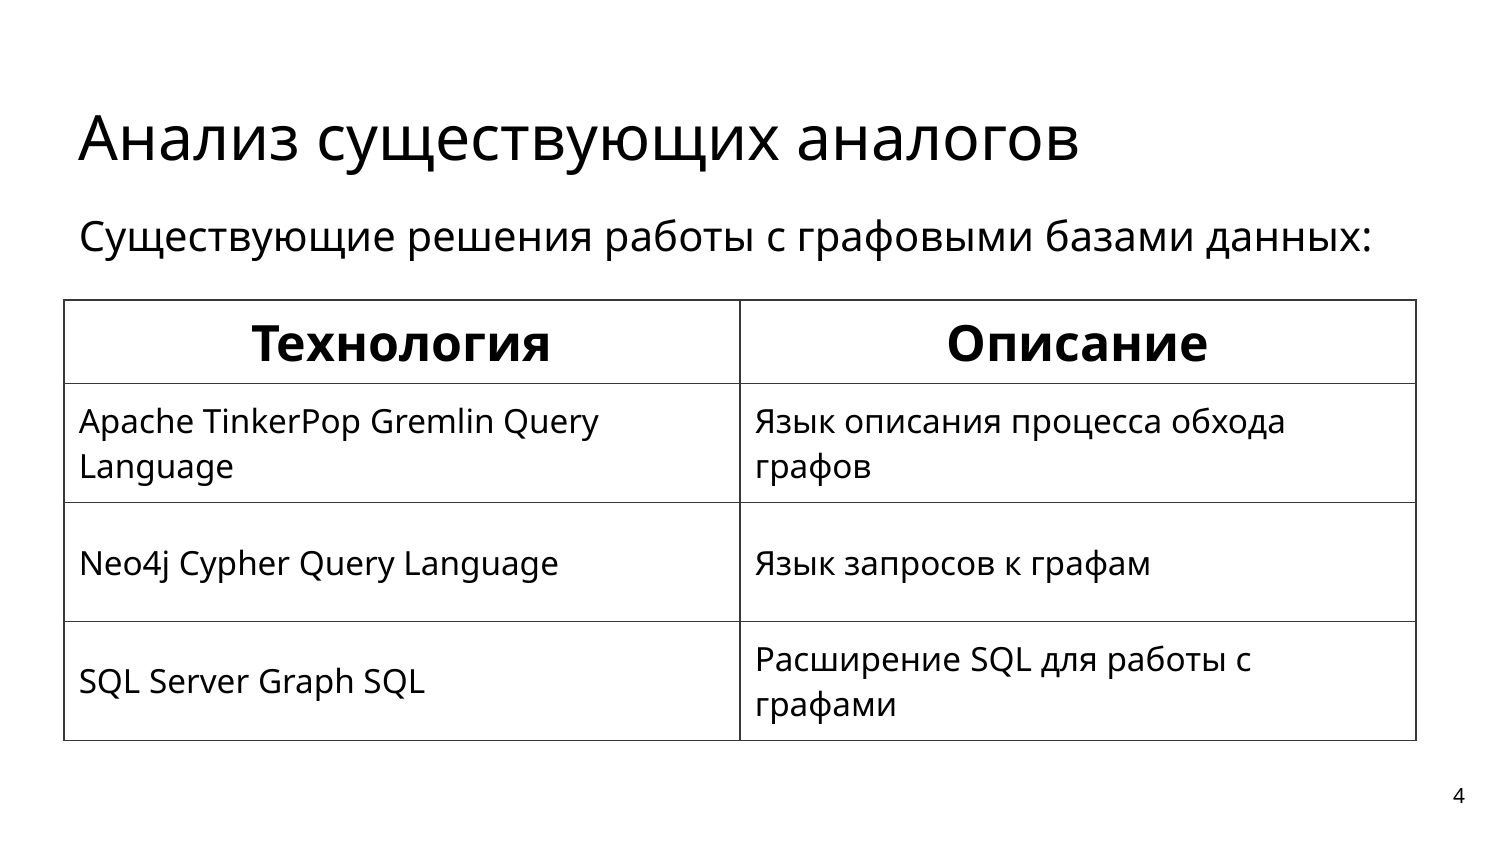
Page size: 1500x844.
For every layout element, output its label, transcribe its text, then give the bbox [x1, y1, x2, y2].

table_cell Язык запросов к графам [741, 503, 1415, 621]
title Анализ существующих аналогов [63, 75, 1437, 187]
table_cell Apache TinkerPop Gremlin Query Language [65, 384, 739, 502]
table_cell Neo4j Cypher Query Language [65, 503, 739, 621]
table_cell Язык описания процесса обхода графов [741, 384, 1415, 502]
table_header Описание [741, 301, 1415, 383]
table_header Технология [65, 301, 739, 383]
slide_number 4 [1389, 764, 1480, 830]
list Существующие решения работы с графовыми базами данных: [63, 187, 1473, 807]
table_cell Расширение SQL для работы с графами [741, 622, 1415, 740]
table_cell SQL Server Graph SQL [65, 622, 739, 740]
